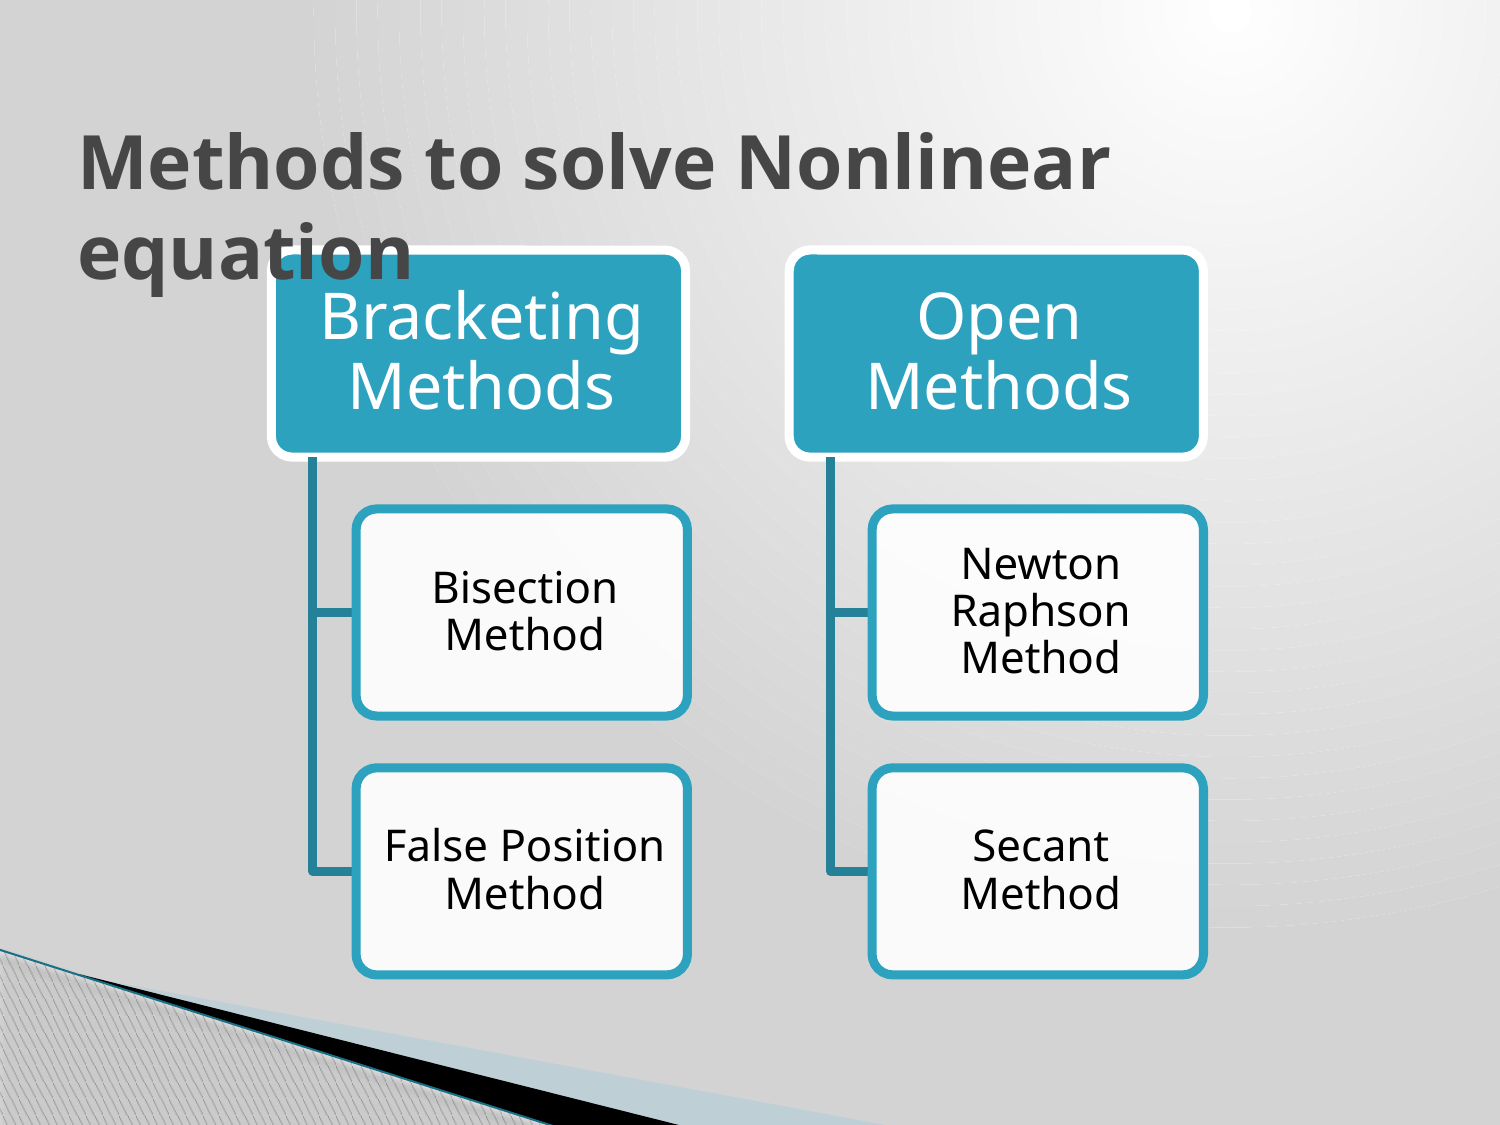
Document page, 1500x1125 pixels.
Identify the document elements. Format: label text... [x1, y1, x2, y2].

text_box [262, 249, 1213, 976]
text_box Methods to solve Nonlinear equation [62, 107, 1450, 213]
